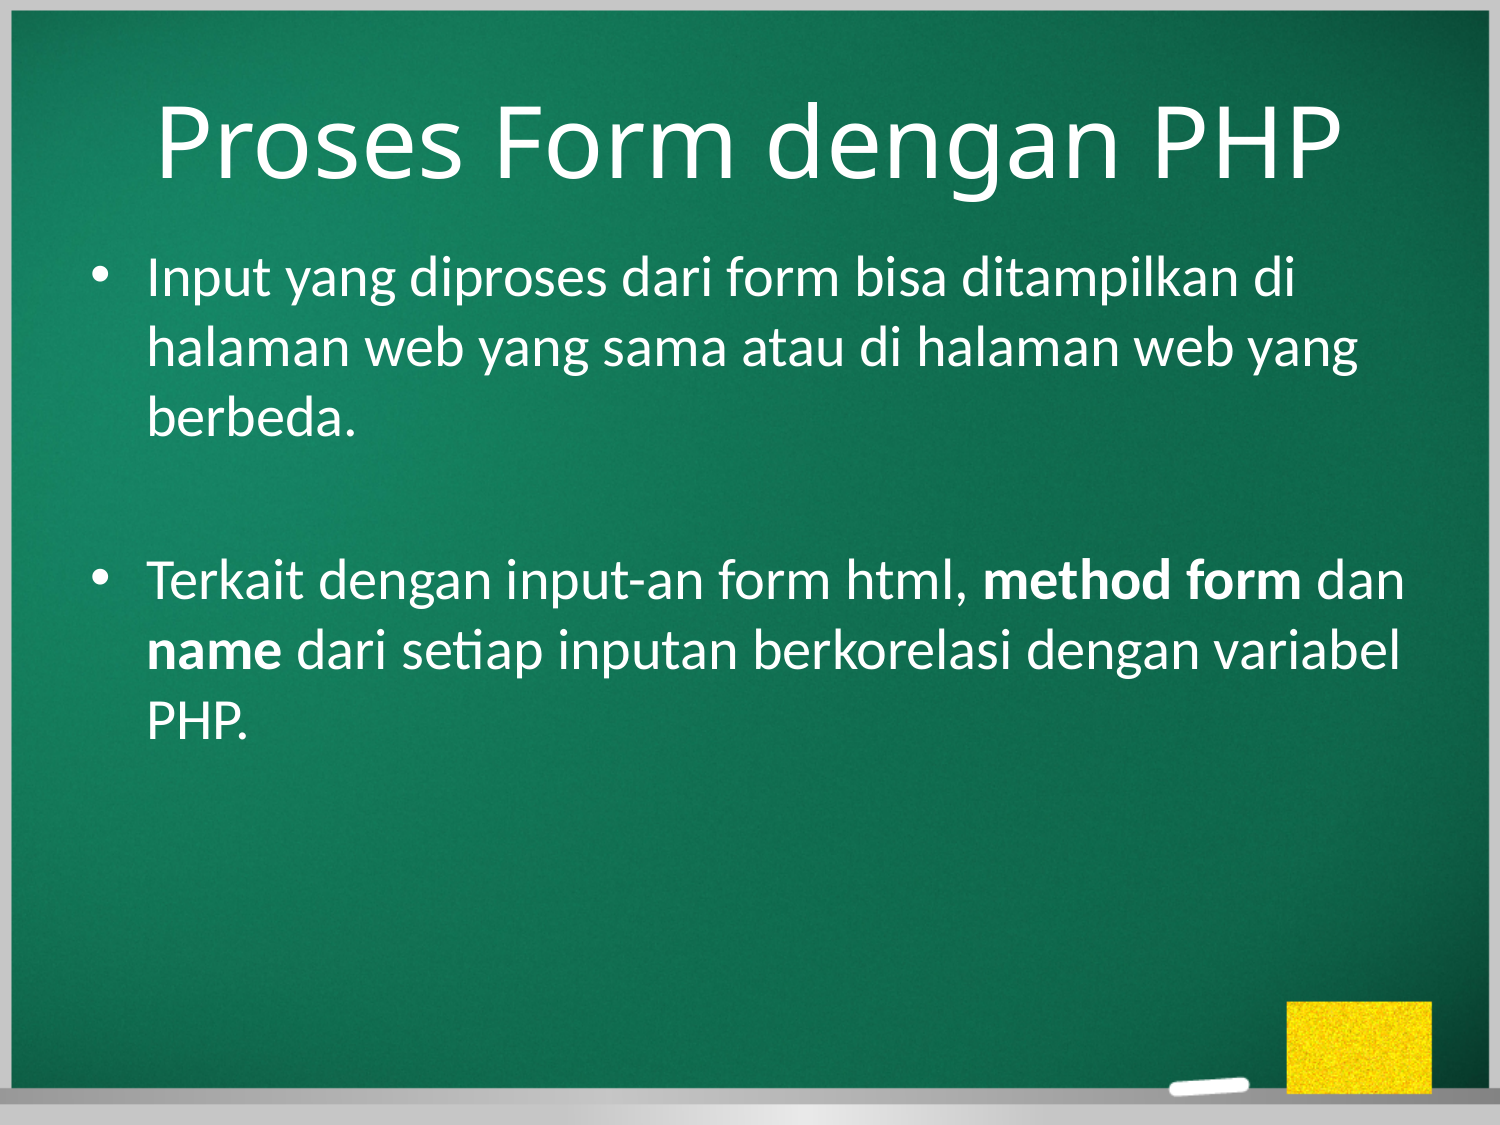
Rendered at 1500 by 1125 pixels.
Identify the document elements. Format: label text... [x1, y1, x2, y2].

picture [0, 0, 1500, 1125]
list Input yang diproses dari form bisa ditampilkan di halaman web yang sama atau di halaman web yang berbeda. Terkait dengan input-an form html, method form dan name dari setiap inputan berkorelasi dengan variabel PHP. [74, 230, 1426, 981]
title Proses Form dengan PHP [74, 44, 1424, 230]
